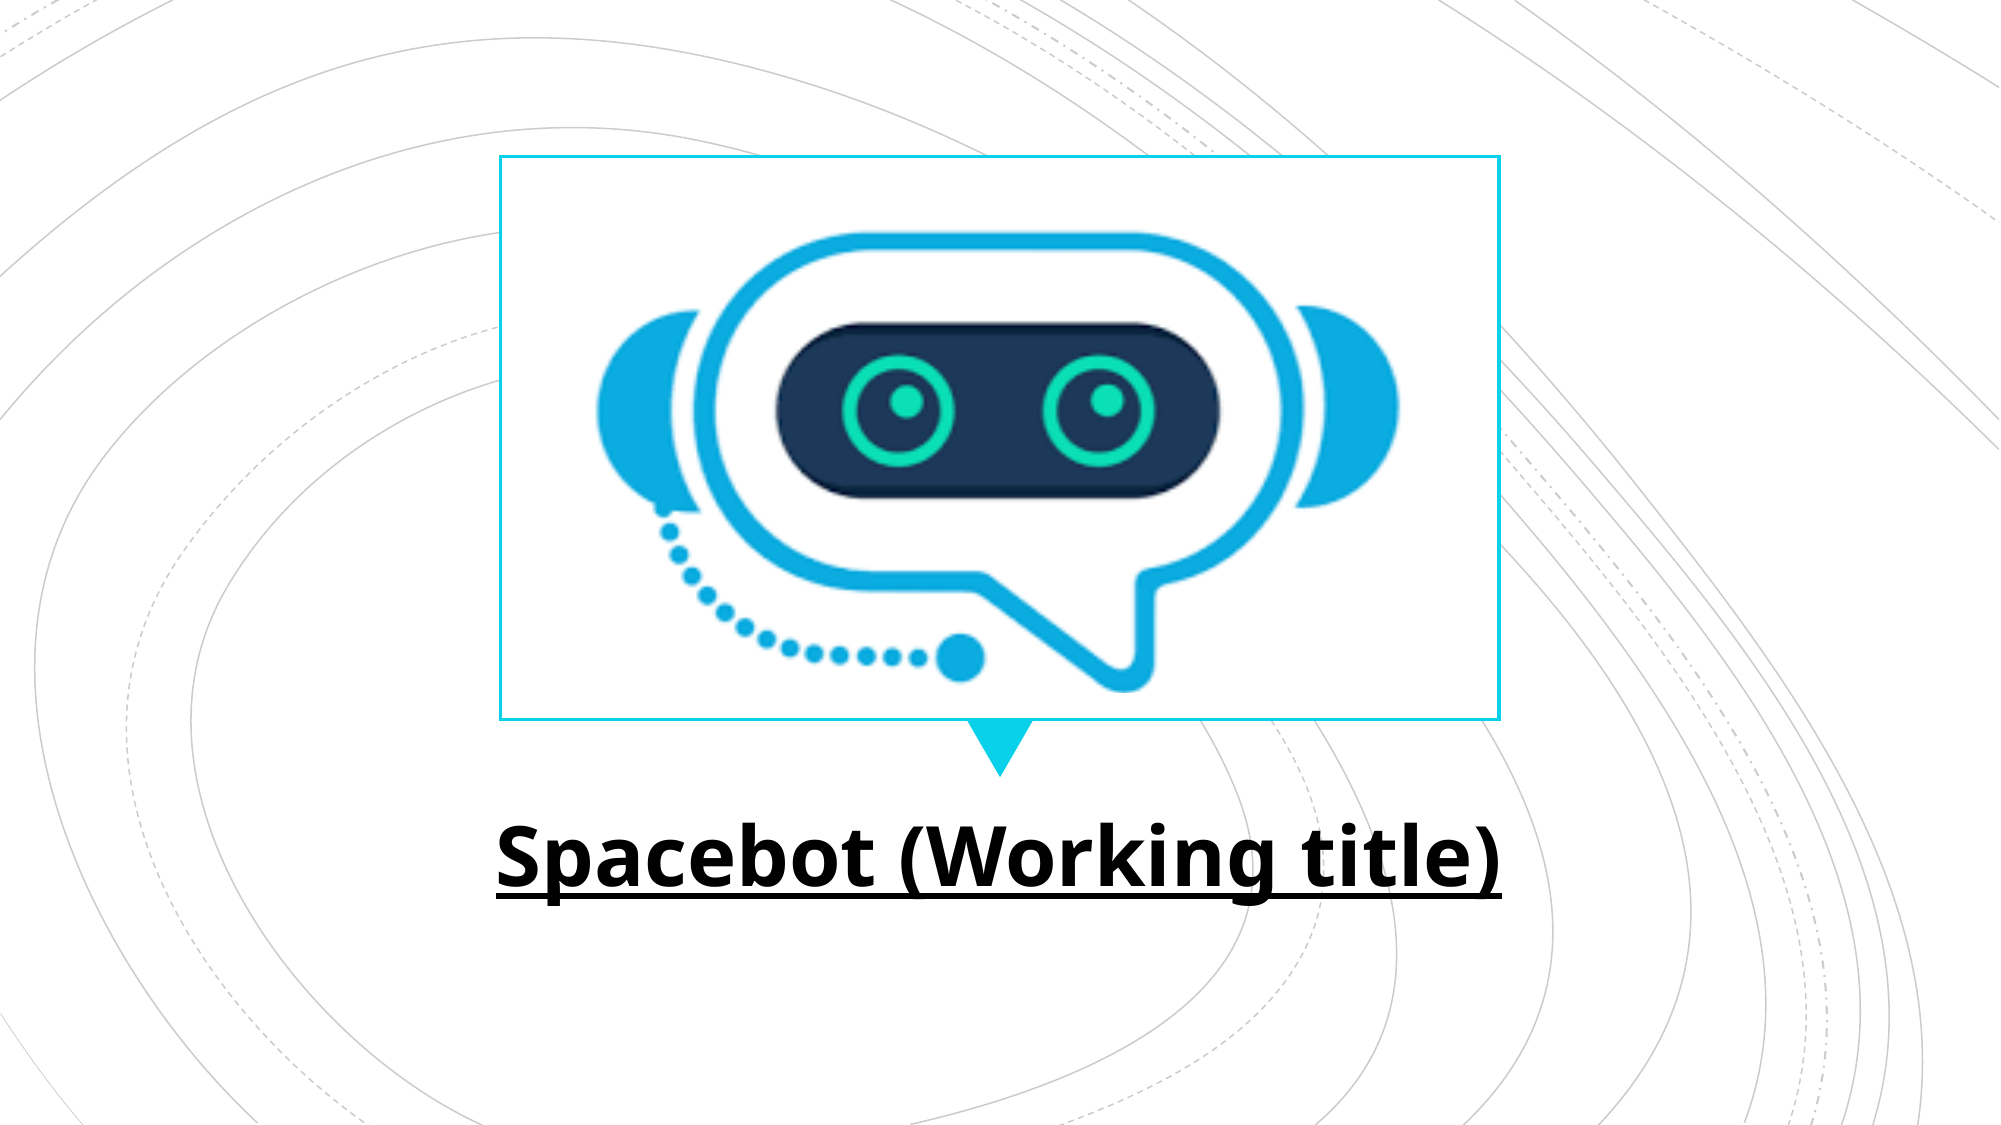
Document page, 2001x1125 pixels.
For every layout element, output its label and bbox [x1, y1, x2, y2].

text_box [0, 0, 1999, 1125]
list [527, 184, 1473, 693]
